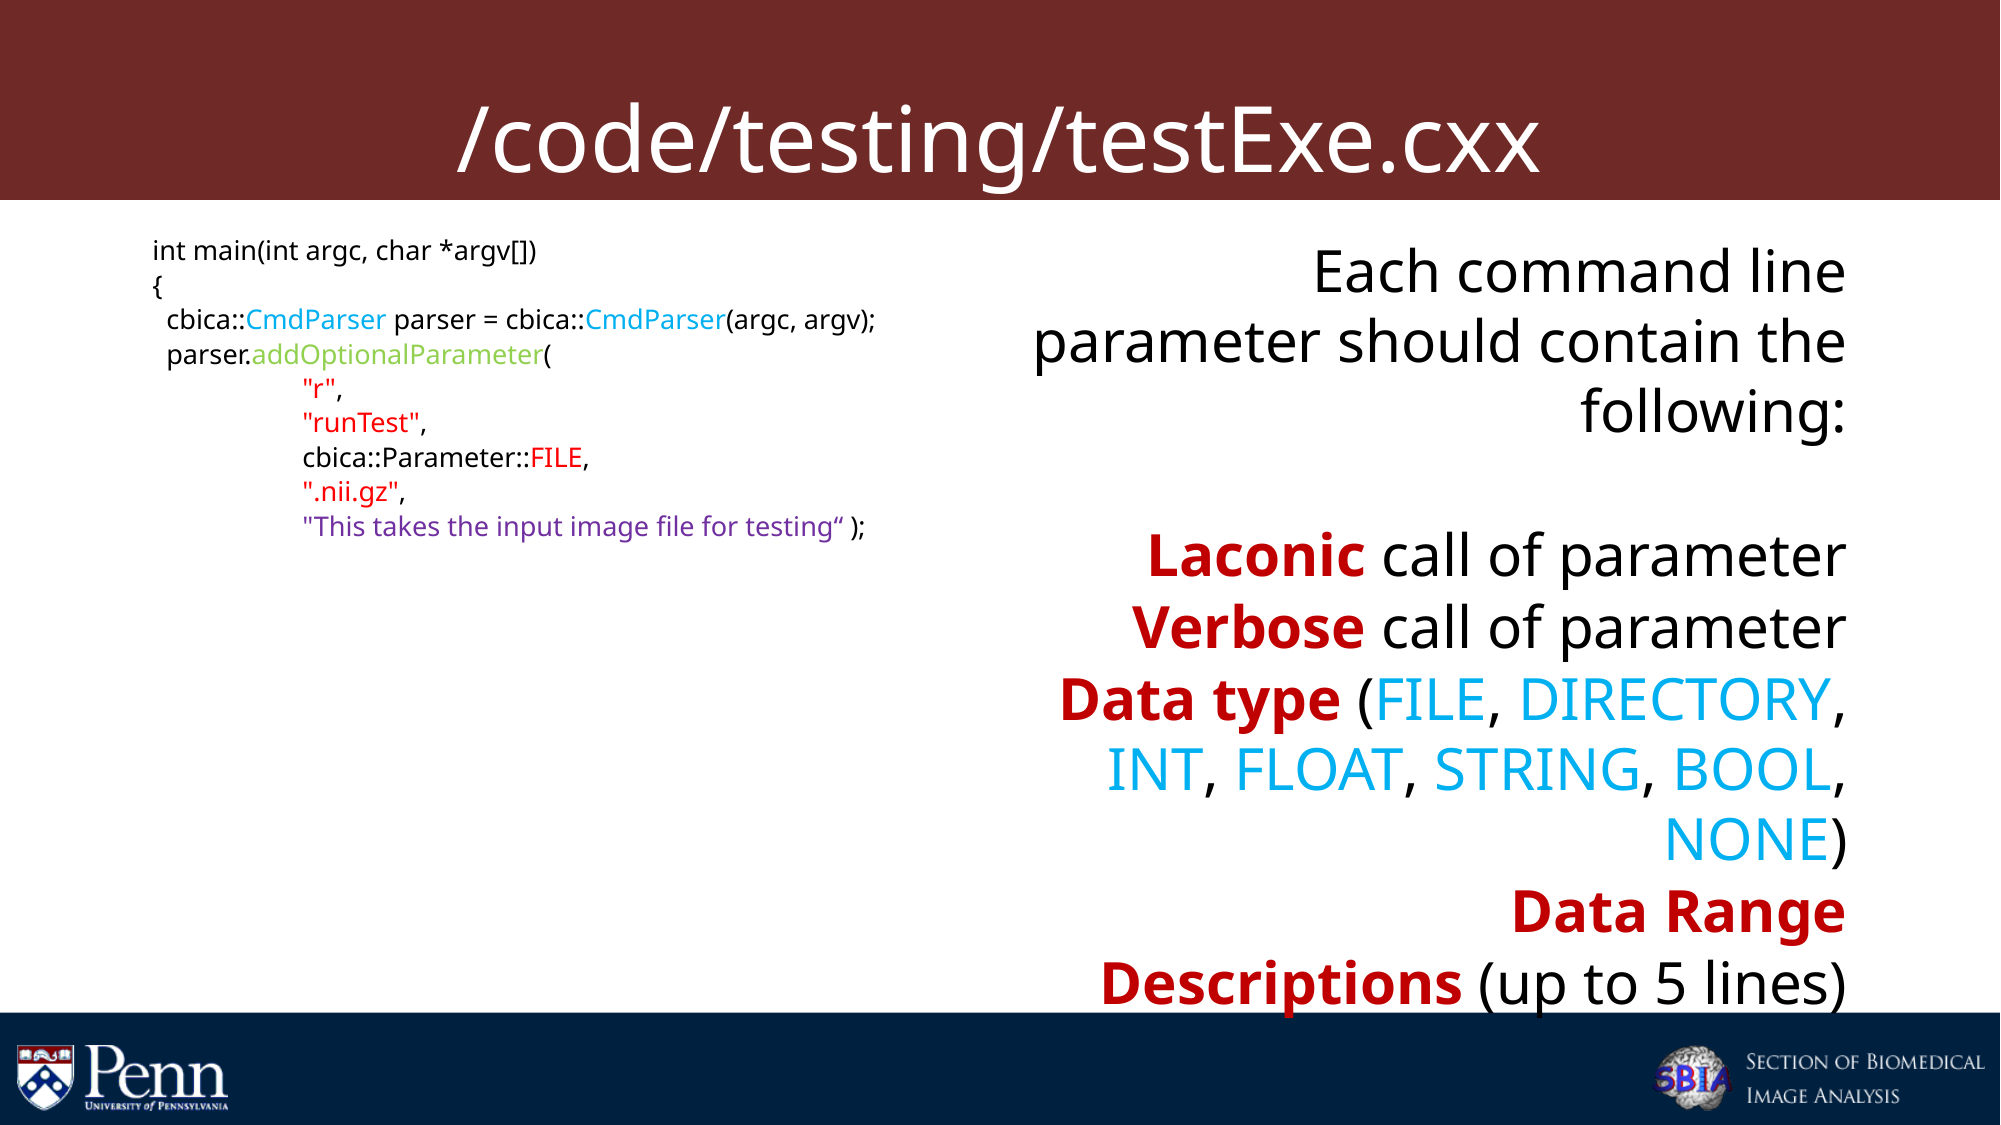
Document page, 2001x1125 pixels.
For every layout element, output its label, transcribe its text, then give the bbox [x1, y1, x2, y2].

picture [17, 1045, 228, 1111]
list int main(int argc, char *argv[]) { cbica::CmdParser parser = cbica::CmdParser(argc, argv); parser.addOptionalParameter( "r", "runTest", cbica::Parameter::FILE, ".nii.gz", "This takes the input image file for testing“ ); [137, 226, 985, 987]
title /code/testing/testExe.cxx [137, 0, 1863, 200]
picture [1652, 1044, 1985, 1112]
list Each command line parameter should contain the following: Laconic call of parameter Verbose call of parameter Data type (FILE, DIRECTORY, INT, FLOAT, STRING, BOOL, NONE) Data Range Descriptions (up to 5 lines) [1012, 226, 1863, 987]
